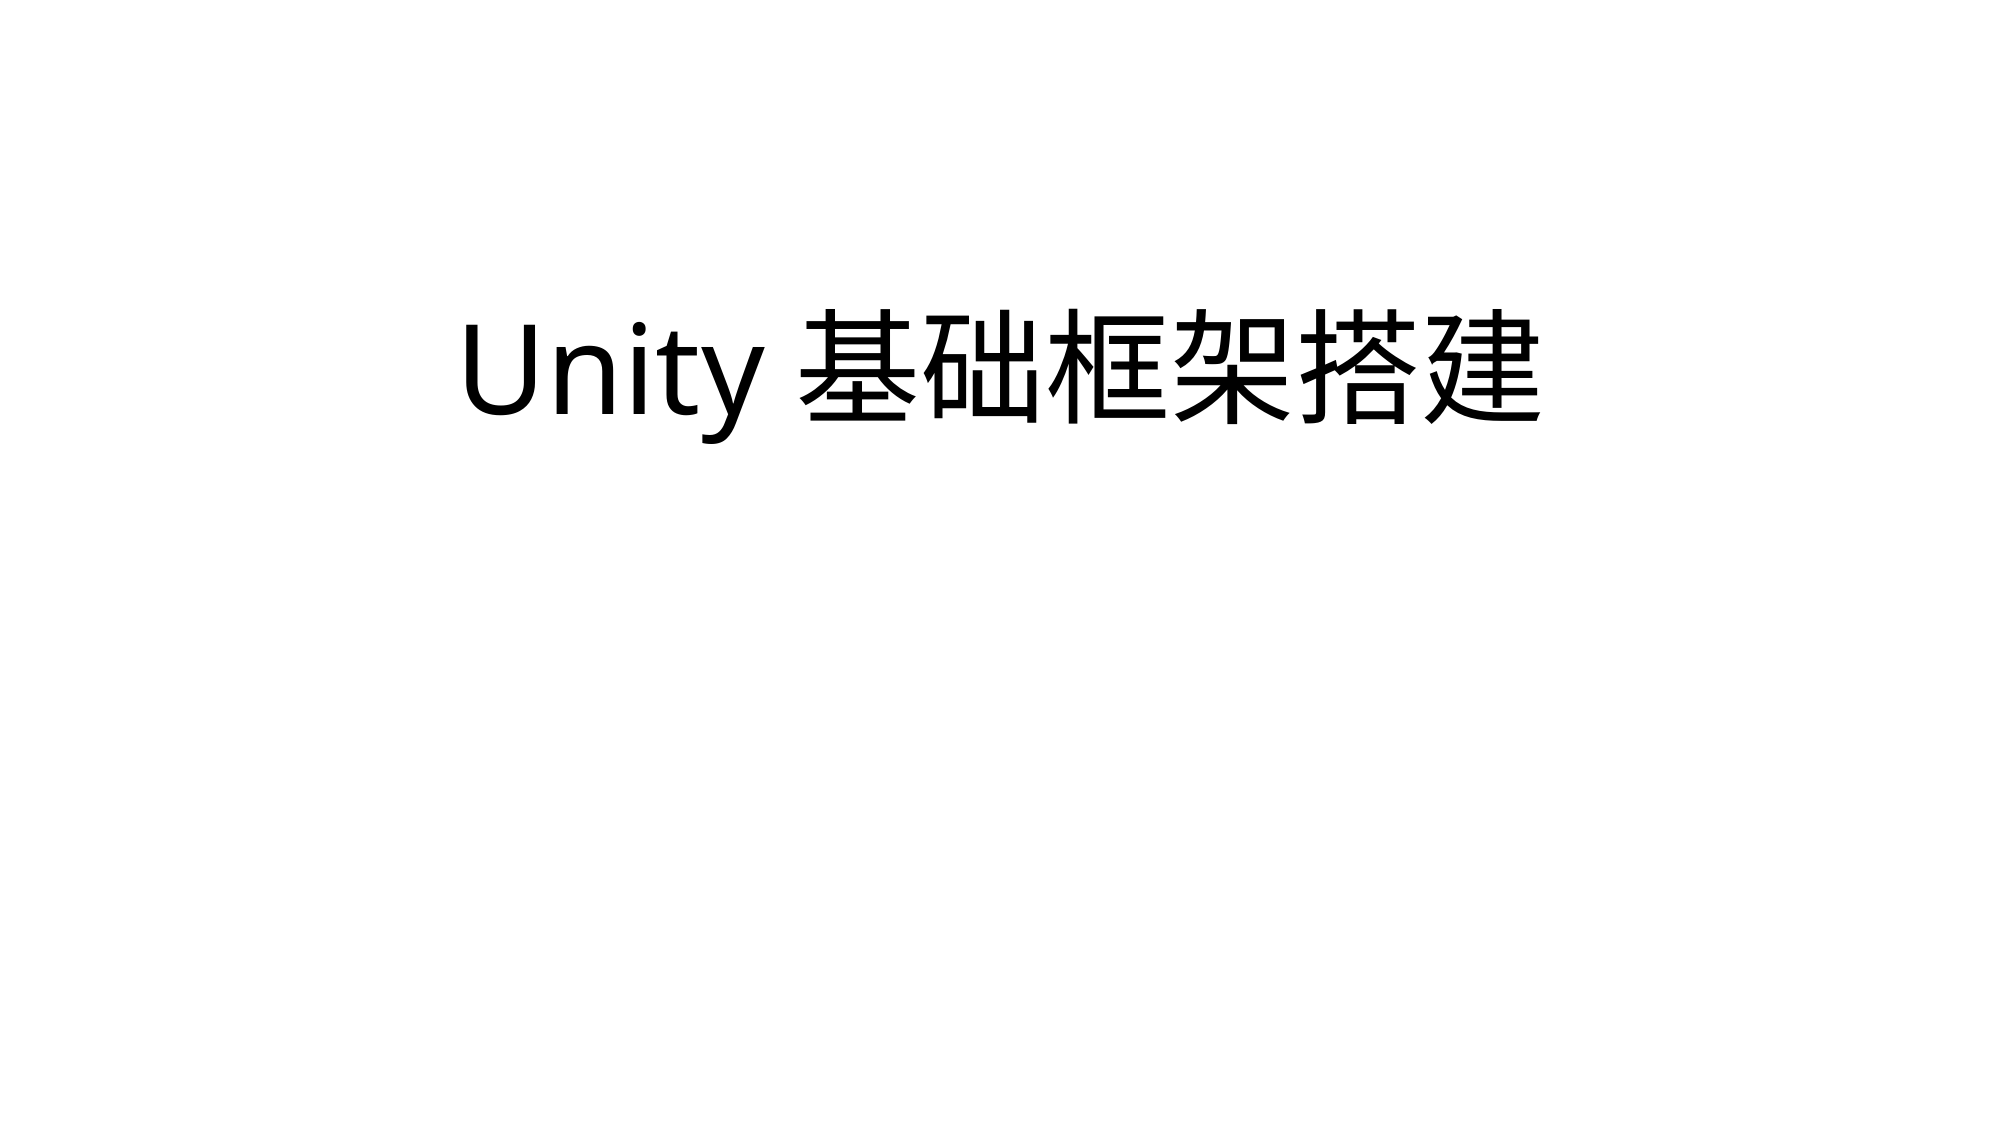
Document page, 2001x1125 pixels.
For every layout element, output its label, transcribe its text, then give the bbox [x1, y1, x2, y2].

title Unity基础框架搭建 [249, 57, 1750, 449]
